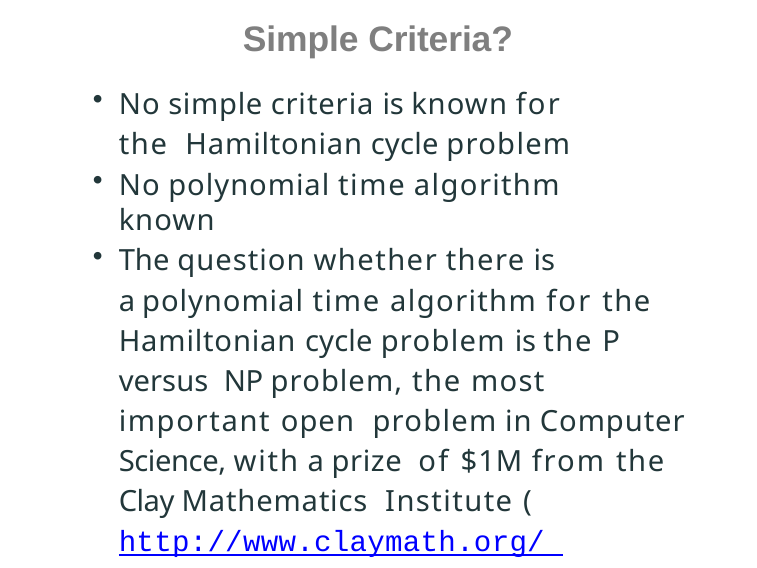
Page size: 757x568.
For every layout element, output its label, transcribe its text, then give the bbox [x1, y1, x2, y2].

title Simple Criteria? [240, 13, 516, 78]
text_box No simple criteria is known for the Hamiltonian cycle problem No polynomial time algorithm known The question whether there is a polynomial time algorithm for the Hamiltonian cycle problem is the P versus NP problem, the most important open problem in Computer Science, with a prize of $1M from the Clay Mathematics Institute (http://www.claymath.org/ millennium-problems) [91, 78, 690, 568]
